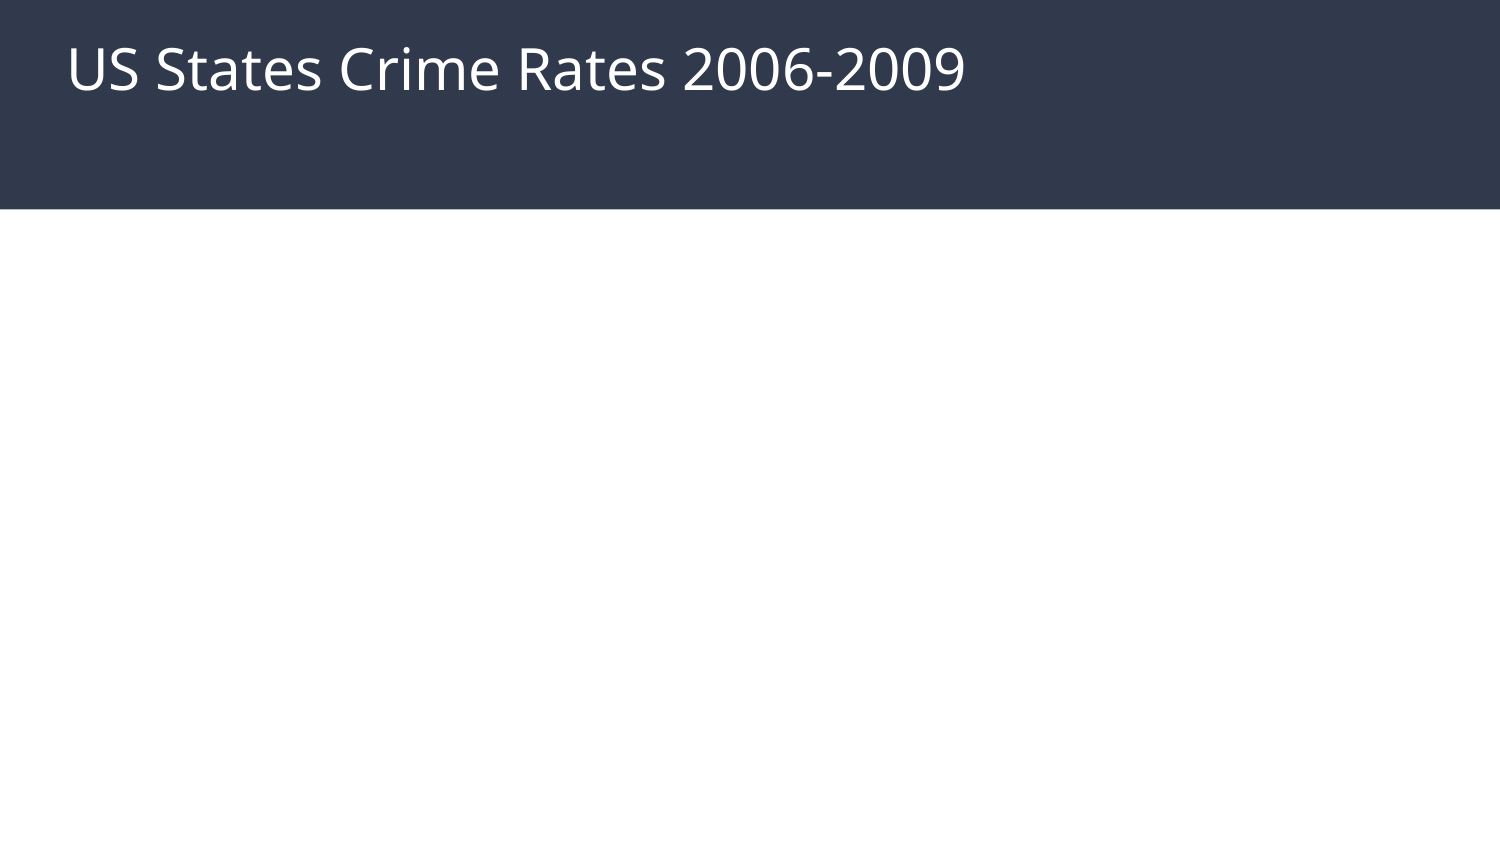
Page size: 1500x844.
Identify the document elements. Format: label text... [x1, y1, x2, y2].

picture [33, 102, 1439, 810]
title US States Crime Rates 2006-2009 [51, 17, 1449, 120]
